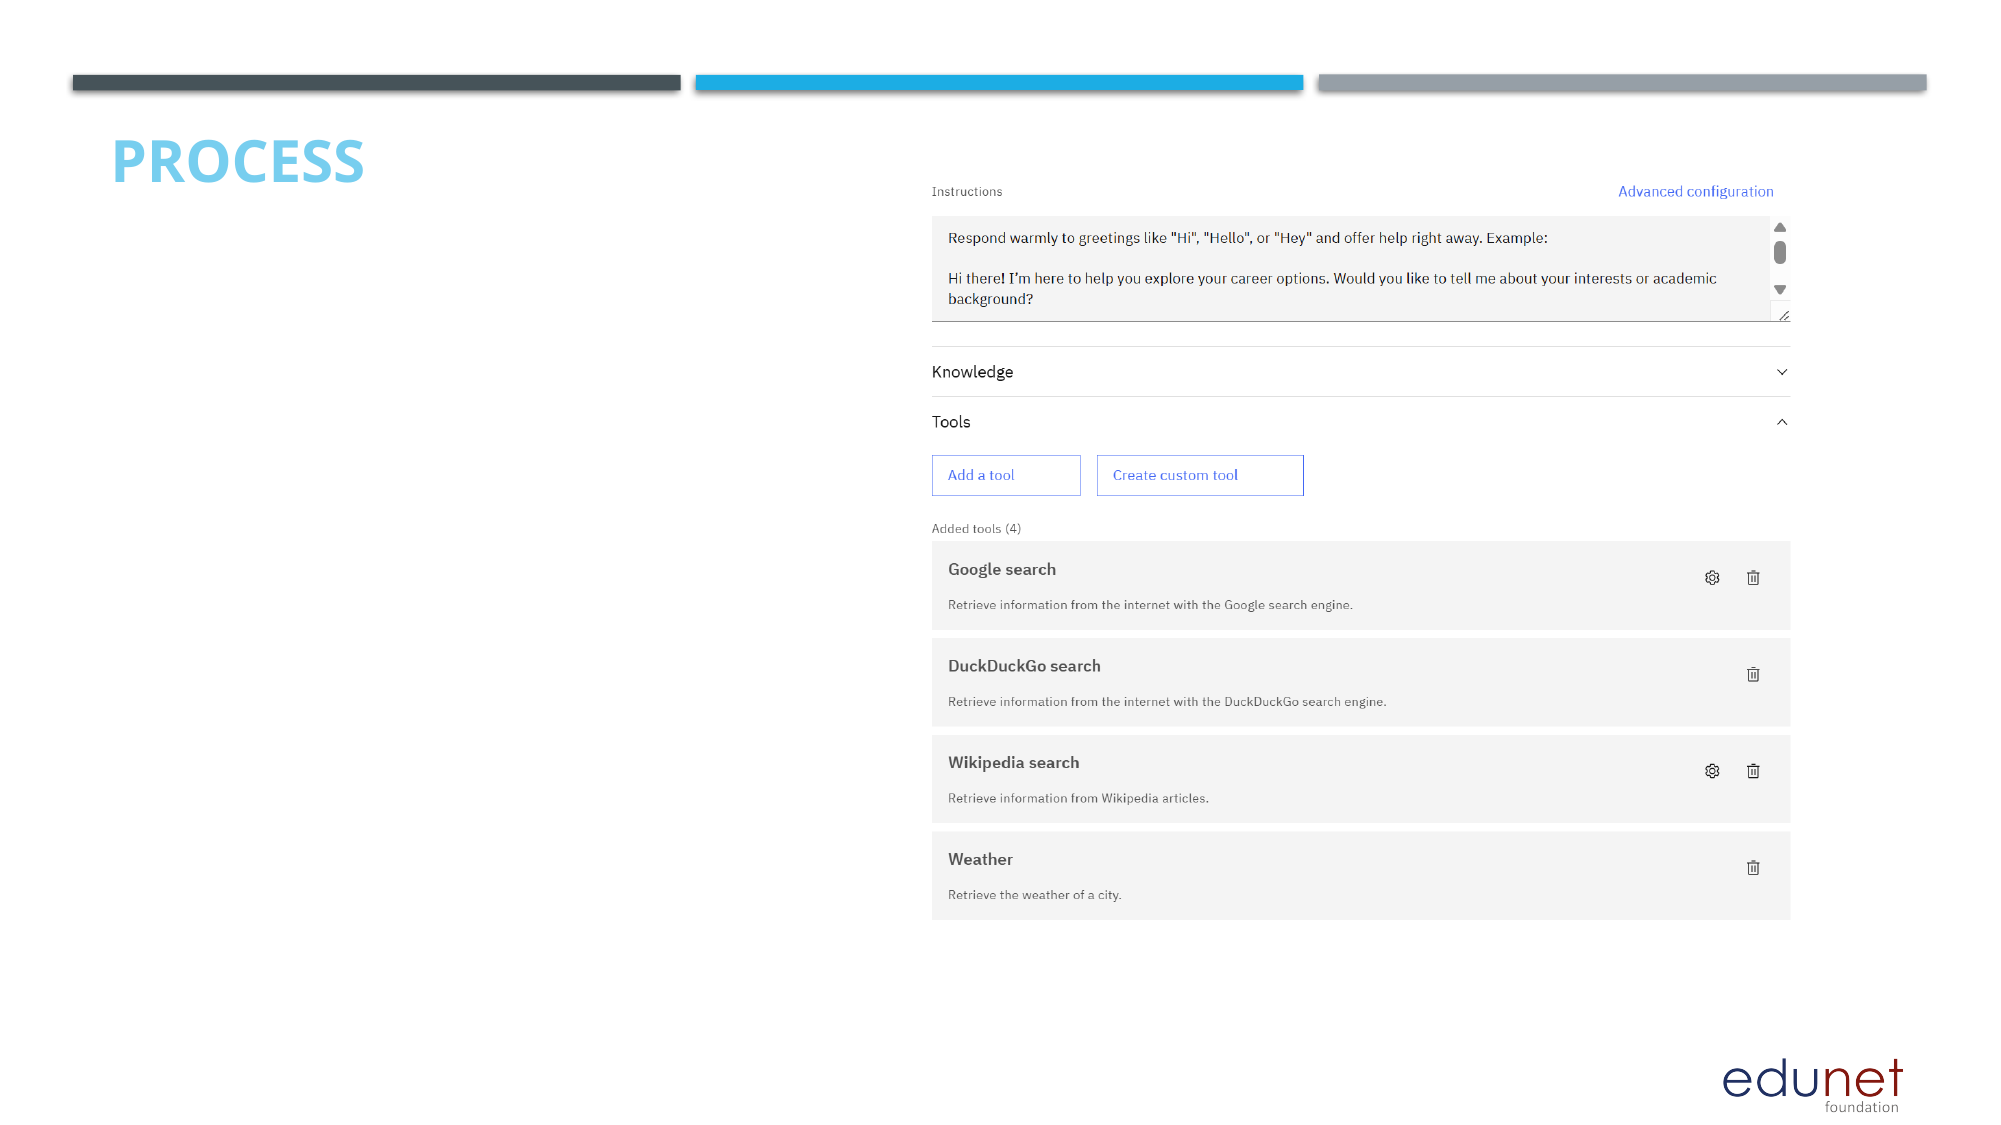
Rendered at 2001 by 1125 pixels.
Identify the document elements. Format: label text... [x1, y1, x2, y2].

picture [1719, 1056, 1905, 1116]
title Process [95, 115, 1905, 203]
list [930, 170, 1837, 938]
